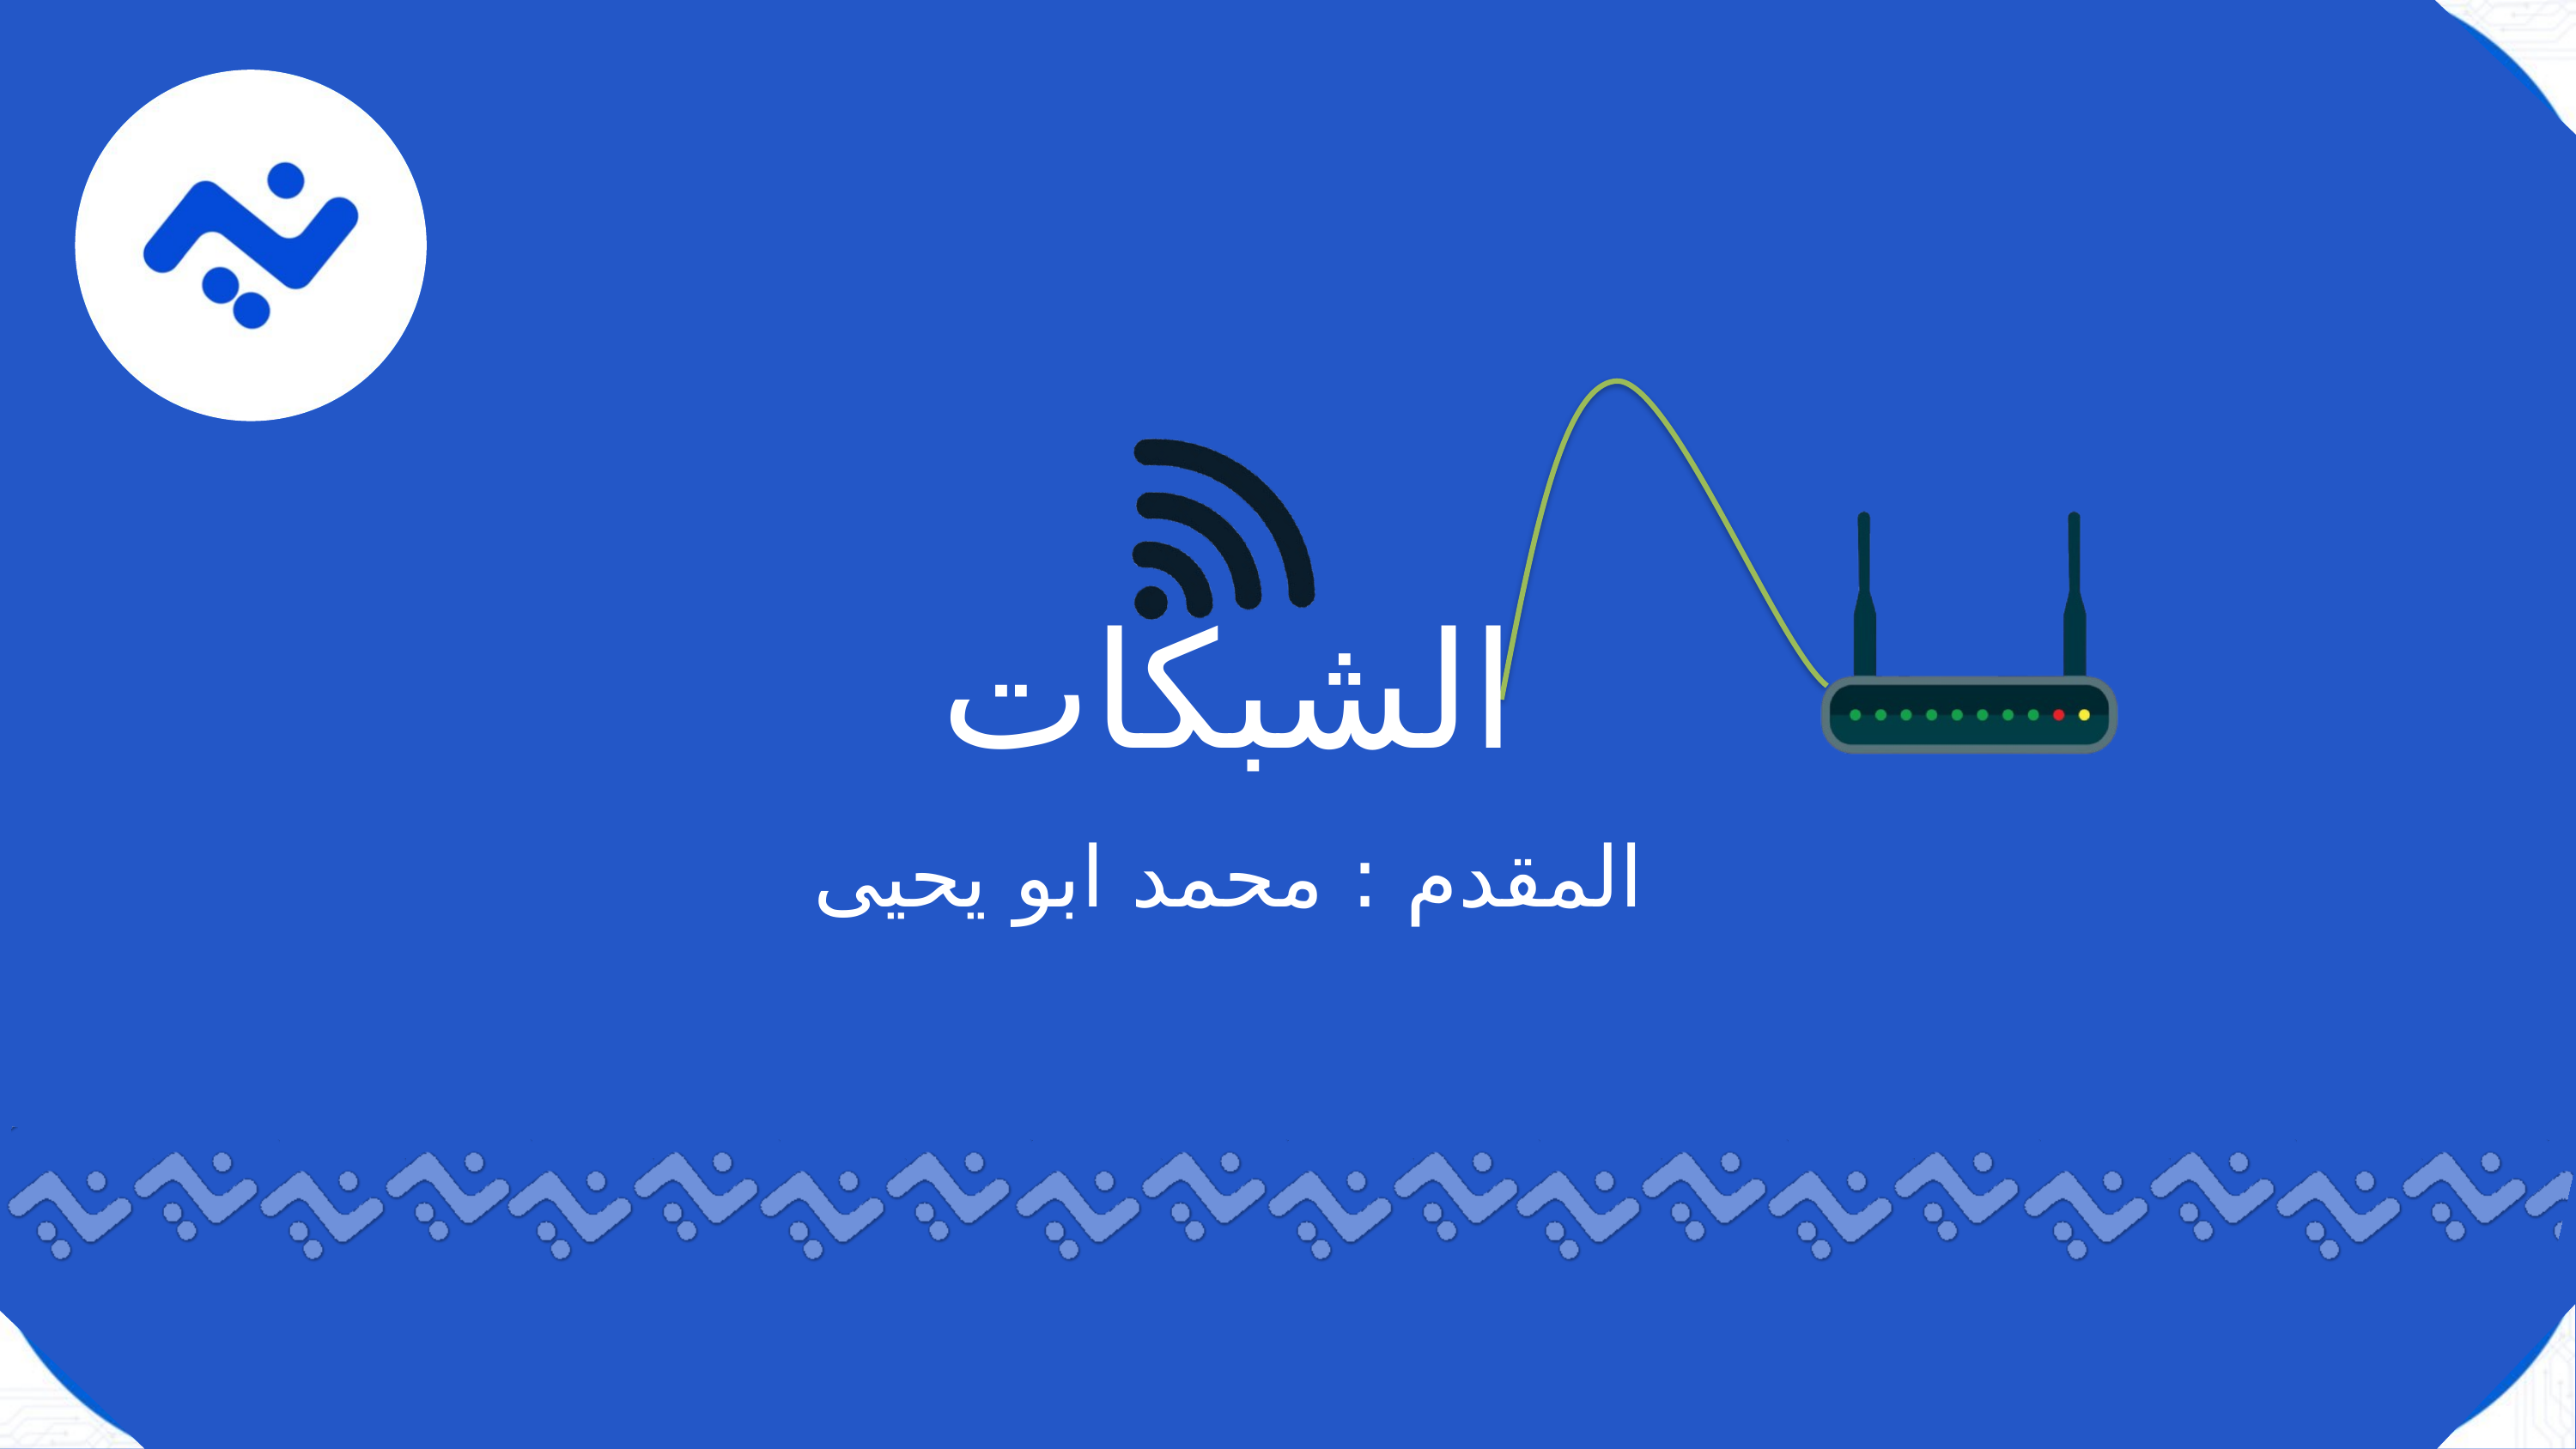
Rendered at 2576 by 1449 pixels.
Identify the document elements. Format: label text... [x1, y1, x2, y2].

text_box [1517, 378, 1704, 603]
picture [2433, 1304, 2576, 1449]
text_box الشبكات [713, 603, 1200, 780]
picture [0, 1310, 145, 1449]
picture [75, 69, 428, 421]
picture [985, 322, 1453, 792]
picture [1708, 414, 2231, 787]
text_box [0, 1031, 2566, 1270]
picture [2434, 0, 2576, 138]
text_box الشبكات [1226, 603, 1704, 780]
text_box المقدم : محمد ابو يحيى [726, 822, 1731, 925]
